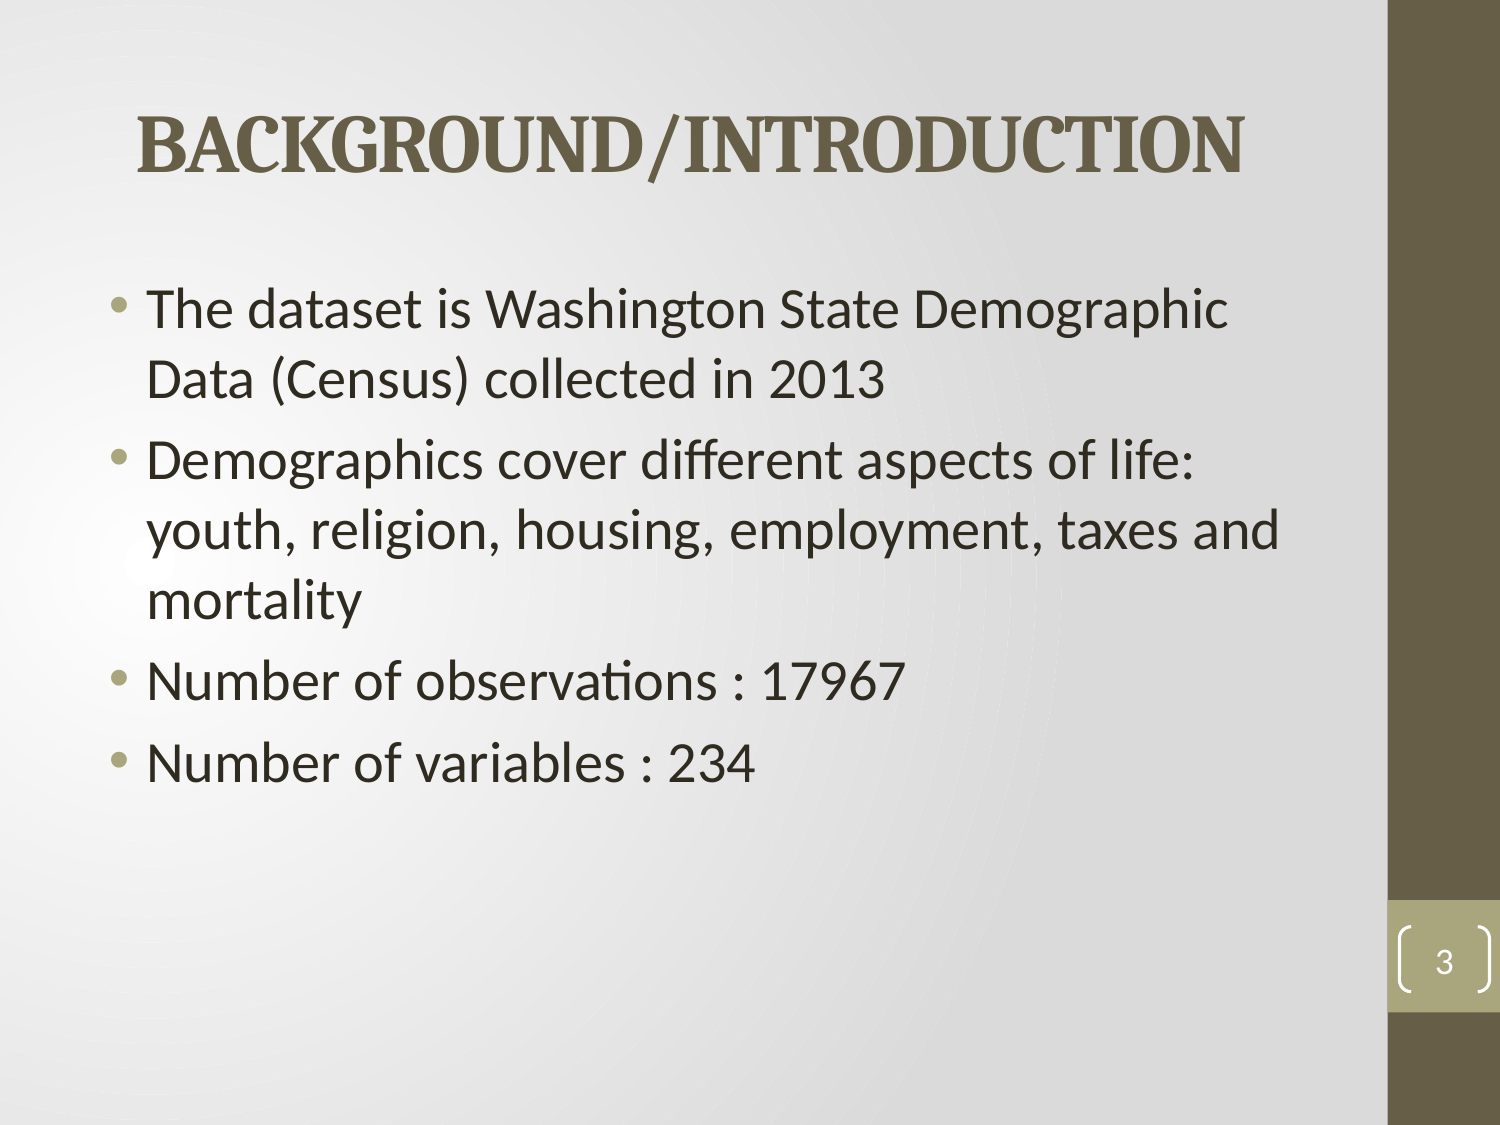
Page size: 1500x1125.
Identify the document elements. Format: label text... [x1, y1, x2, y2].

list The dataset is Washington State Demographic Data (Census) collected in 2013 Demographics cover different aspects of life: youth, religion, housing, employment, taxes and mortality Number of observations : 17967 Number of variables : 234 [75, 262, 1325, 1050]
title BACKGROUND/INTRODUCTION [75, 45, 1325, 233]
slide_number 3 [1397, 925, 1492, 994]
